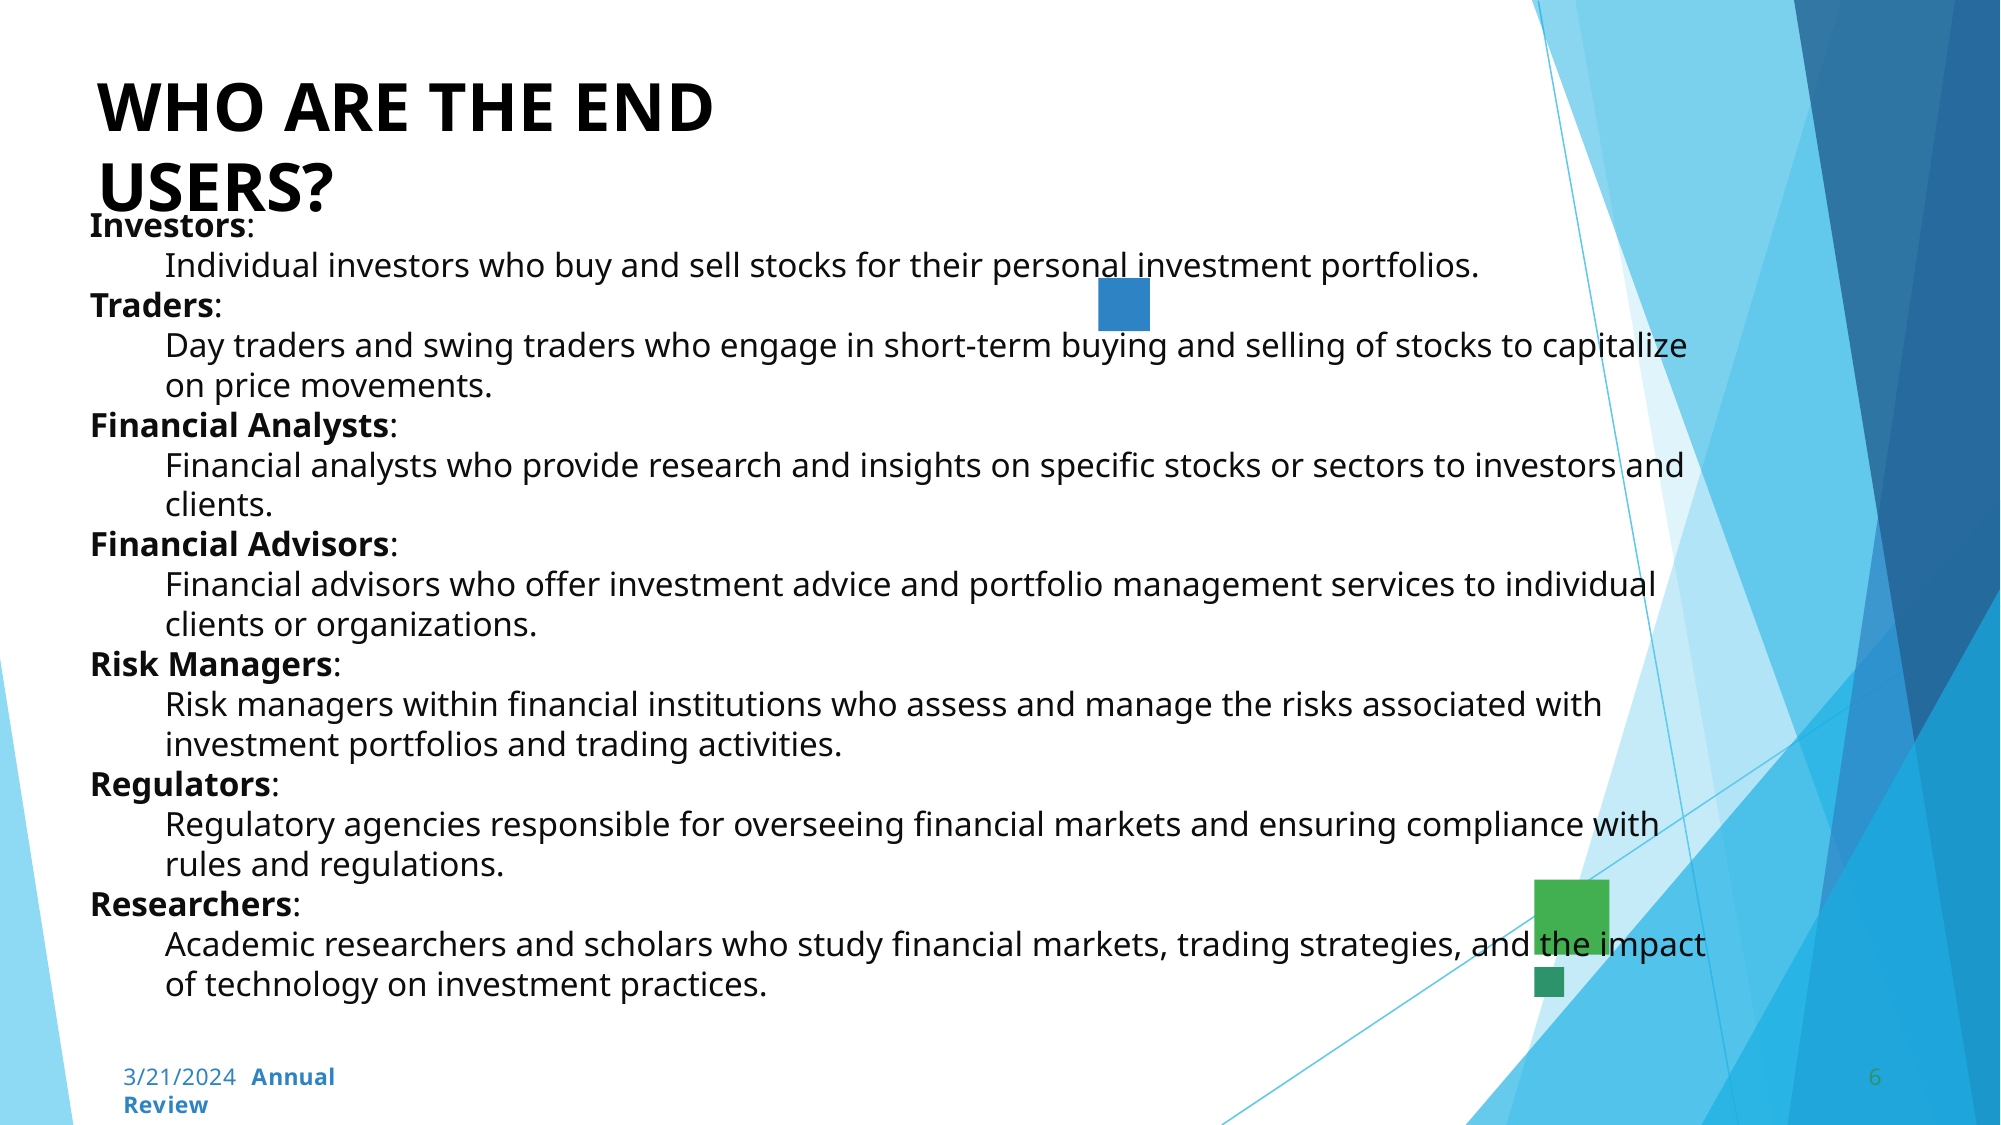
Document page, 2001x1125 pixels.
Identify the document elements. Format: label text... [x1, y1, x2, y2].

text_box Investors: Individual investors who buy and sell stocks for their personal investment portfolios. Traders: Day traders and swing traders who engage in short-term buying and selling of stocks to capitalize on price movements. Financial Analysts: Financial analysts who provide research and insights on specific stocks or sectors to investors and clients. Financial Advisors: Financial advisors who offer investment advice and portfolio management services to individual clients or organizations. Risk Managers: Risk managers within financial institutions who assess and manage the risks associated with investment portfolios and trading activities. Regulators: Regulatory agencies responsible for overseeing financial markets and ensuring compliance with rules and regulations. Researchers: Academic researchers and scholars who study financial markets, trading strategies, and the impact of technology on investment practices. [74, 196, 1725, 1010]
title WHO ARE THE END USERS? [95, 62, 918, 196]
picture [118, 1012, 477, 1093]
slide_number 6 [1862, 1061, 1888, 1125]
text_box 3/21/2024 Annual Review [121, 1101, 417, 1118]
